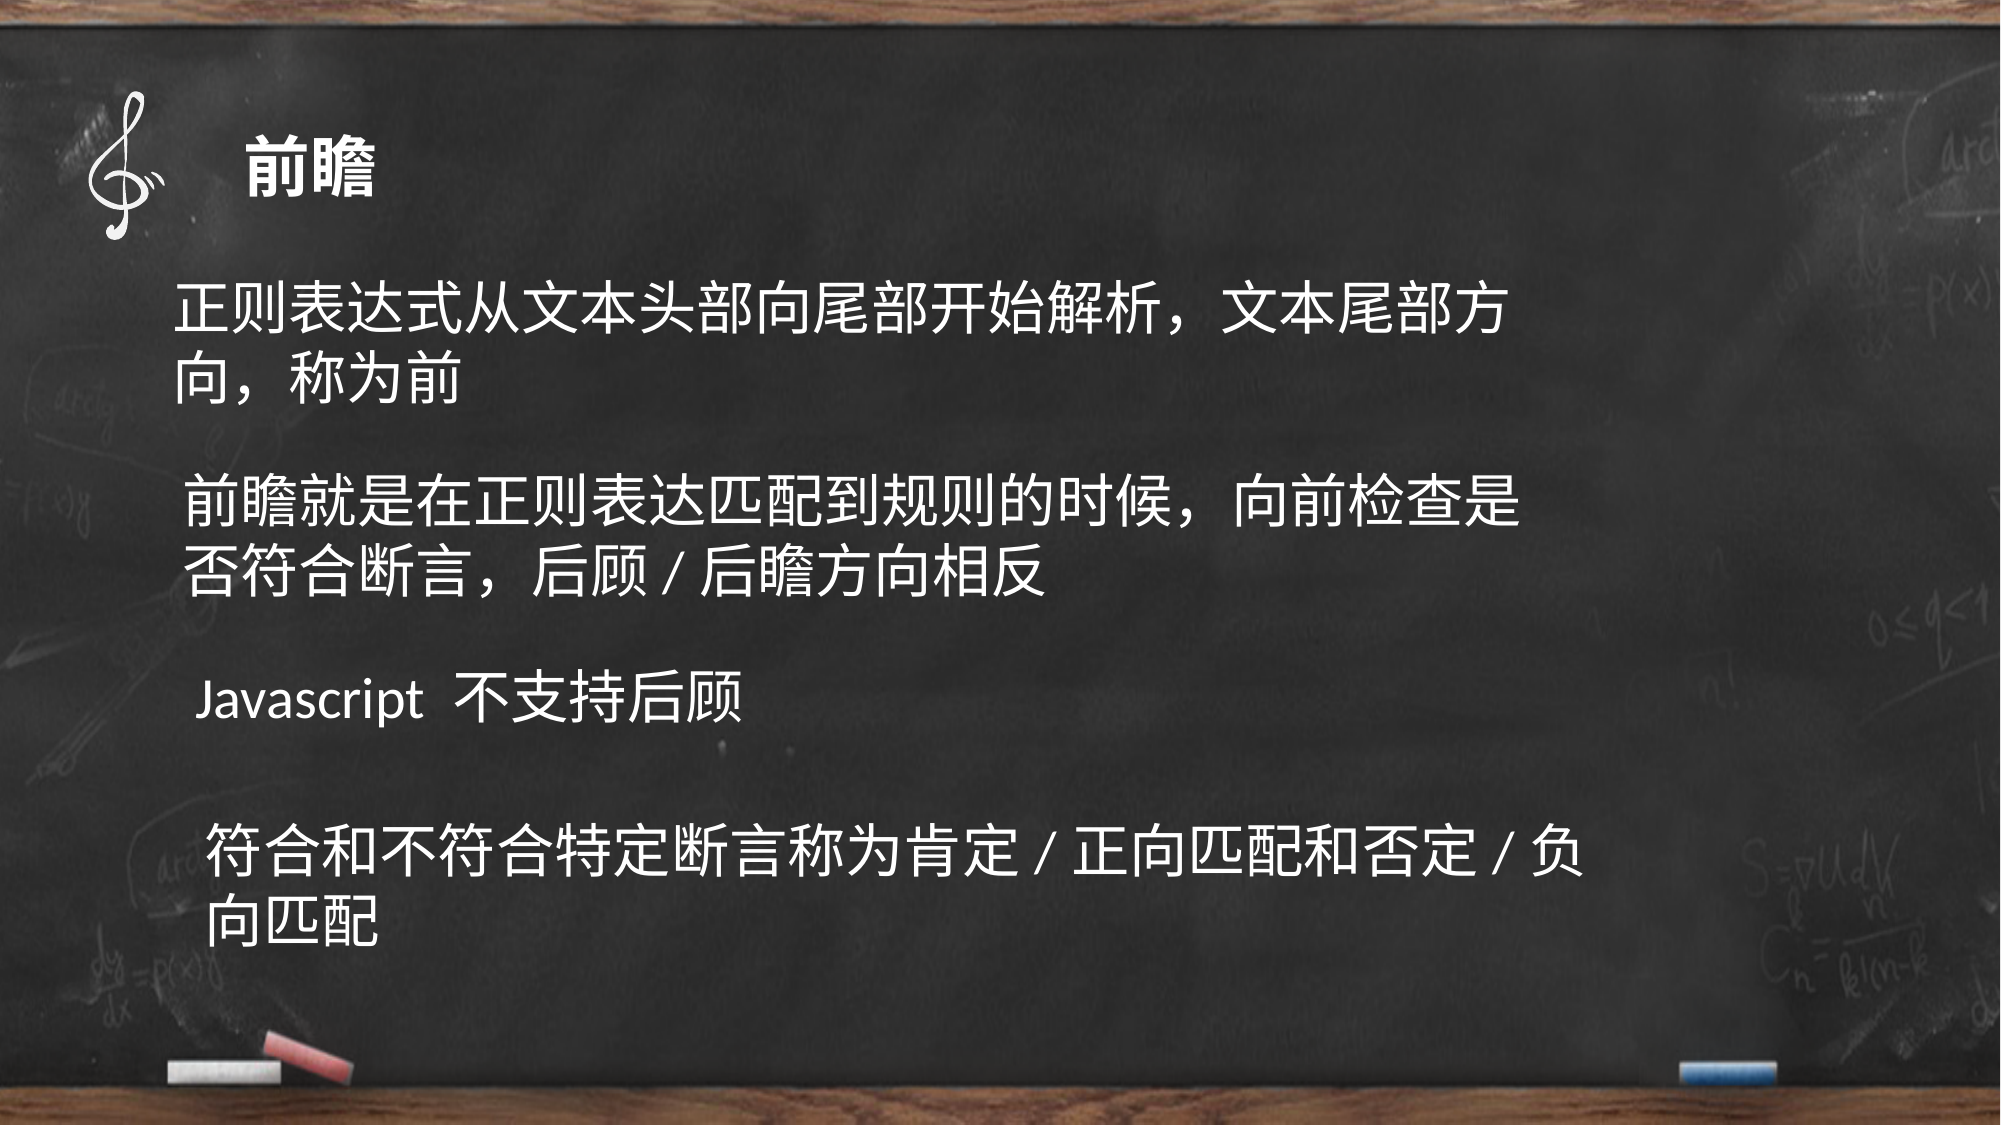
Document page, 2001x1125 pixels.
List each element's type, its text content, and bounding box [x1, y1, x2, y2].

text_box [85, 90, 169, 242]
text_box 前瞻 [212, 124, 378, 205]
picture [0, 0, 2001, 1125]
text_box 前瞻就是在正则表达匹配到规则的时候，向前检查是否符合断言，后顾/后瞻方向相反 [167, 457, 1594, 612]
text_box 正则表达式从文本头部向尾部开始解析，文本尾部方向，称为前 [157, 264, 1584, 419]
text_box 符合和不符合特定断言称为肯定/正向匹配和否定/负向匹配 [190, 806, 1616, 962]
text_box Javascript 不支持后顾 [180, 652, 1607, 738]
